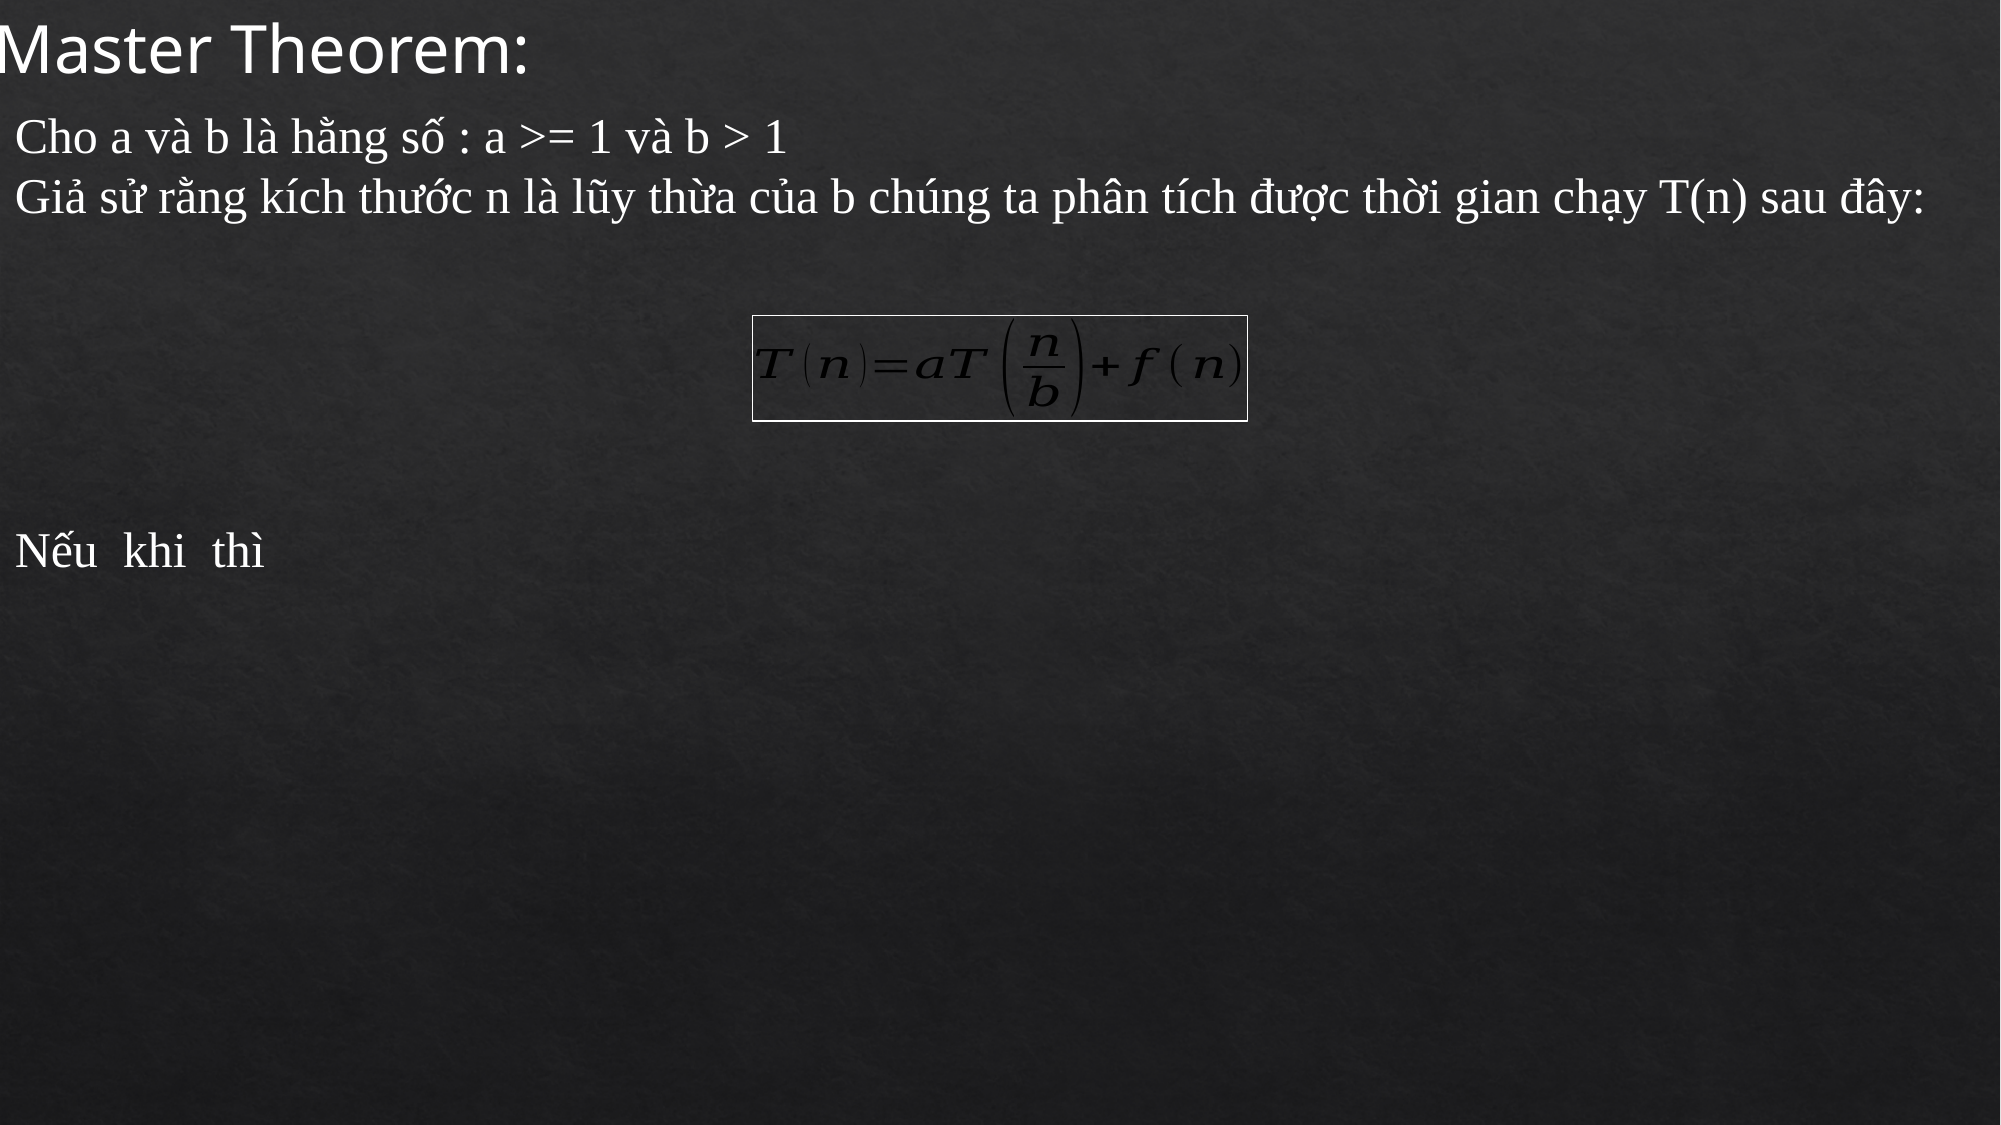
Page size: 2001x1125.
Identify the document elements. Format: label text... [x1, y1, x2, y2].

text_box Cho a và b là hằng số : a >= 1 và b > 1 Giả sử rằng kích thước n là lũy thừa của b chúng ta phân tích được thời gian chạy T(n) sau đây: [0, 95, 2000, 231]
text_box Master Theorem: [0, 0, 547, 95]
